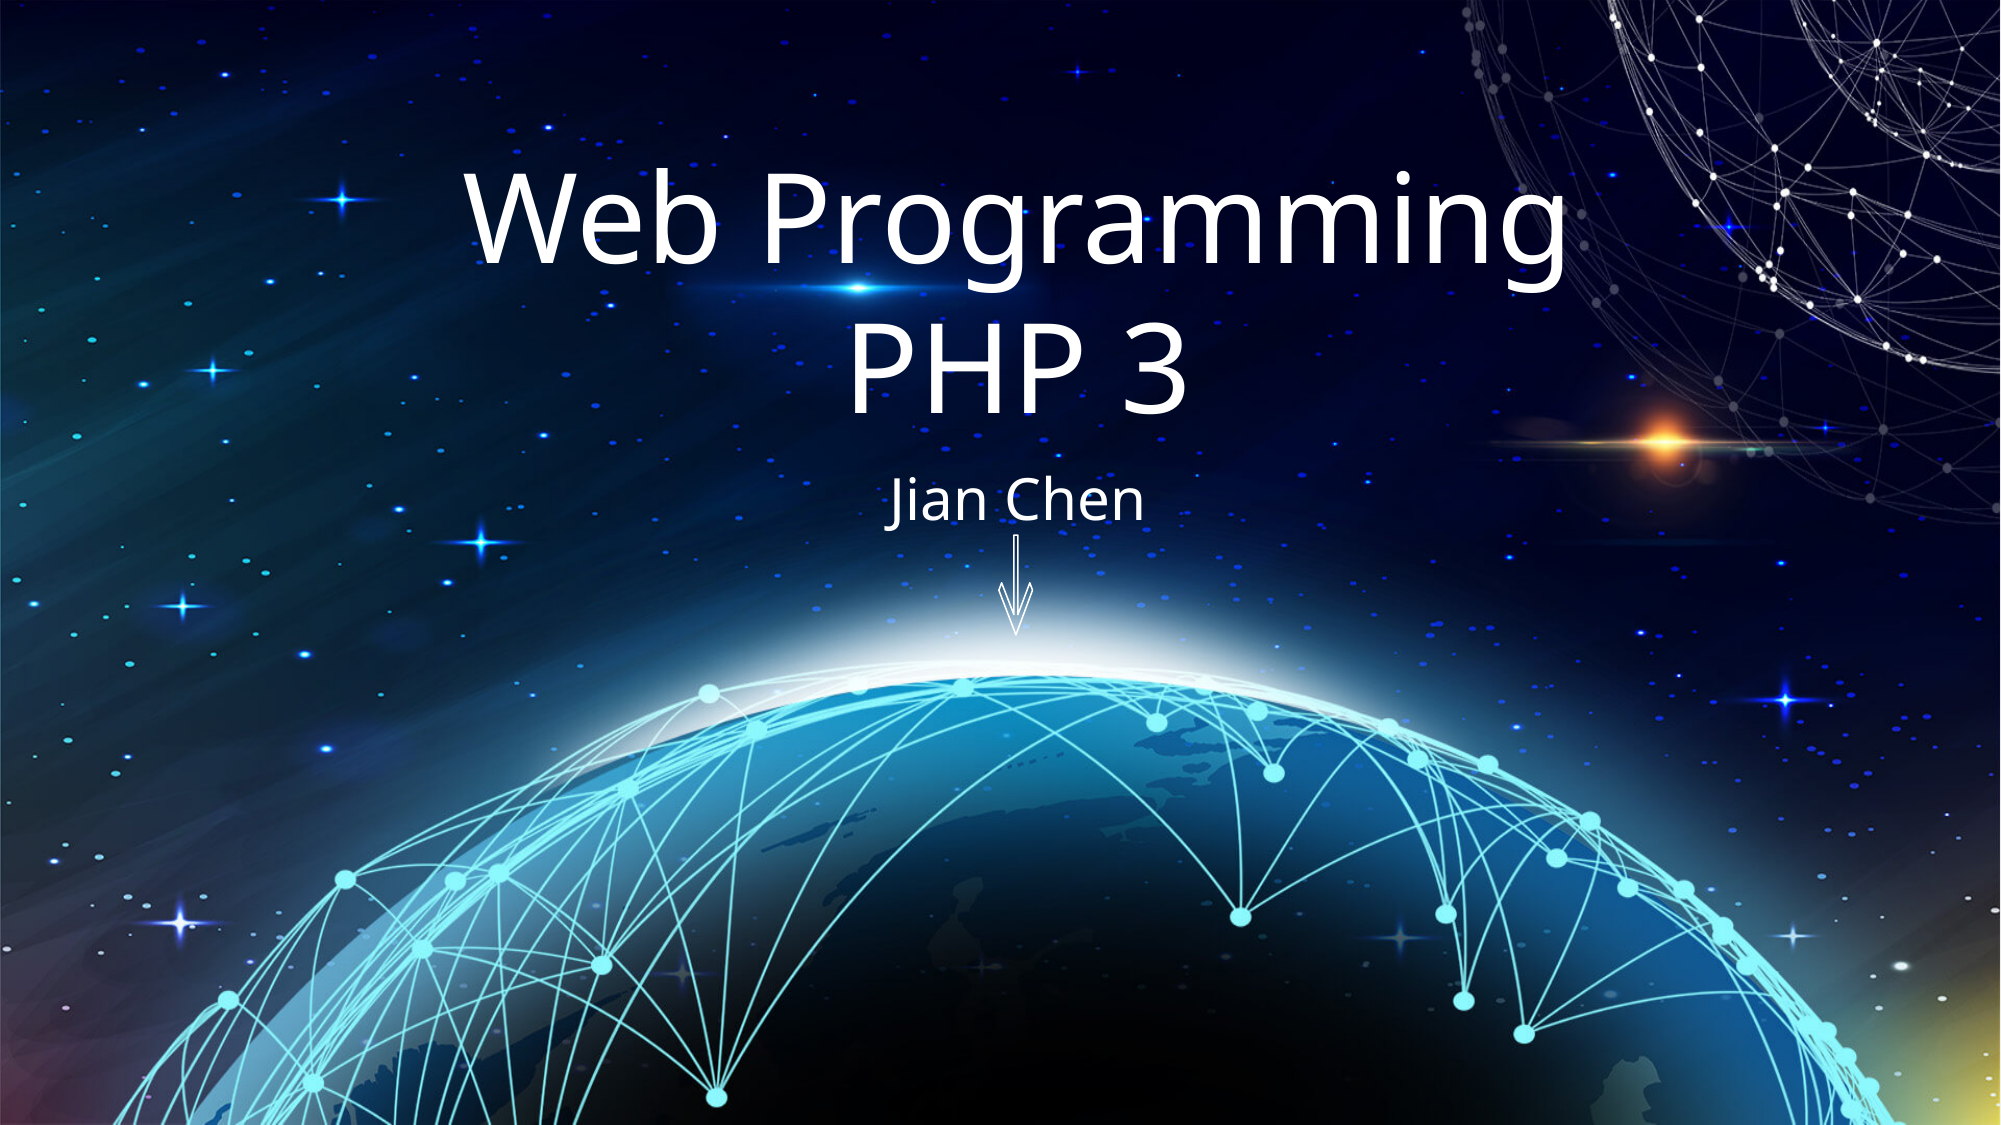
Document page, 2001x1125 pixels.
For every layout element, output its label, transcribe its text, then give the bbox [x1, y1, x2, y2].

picture [0, 0, 2001, 1125]
text_box Jian Chen [848, 455, 1188, 540]
text_box [998, 535, 1033, 635]
text_box Web Programming PHP 3 [118, 131, 1918, 446]
